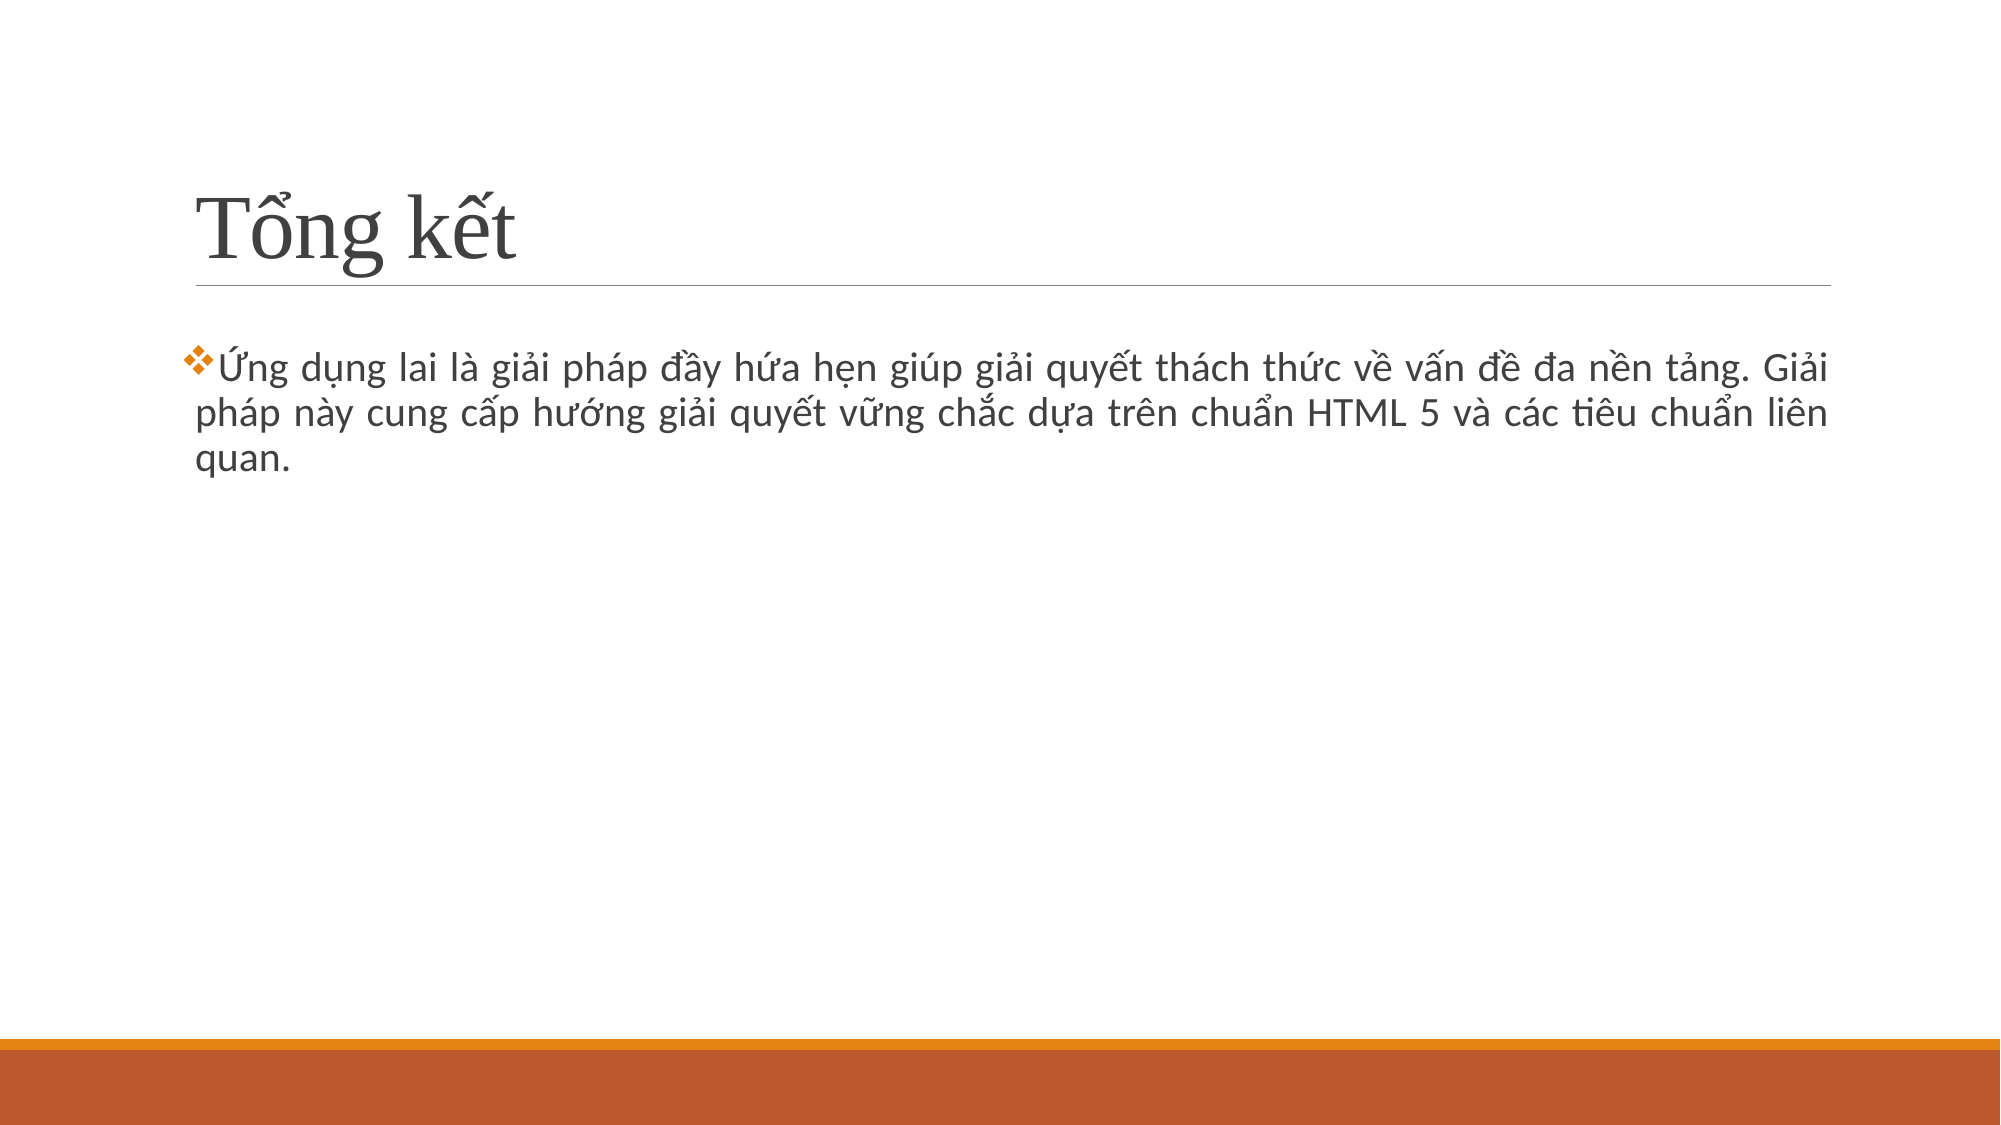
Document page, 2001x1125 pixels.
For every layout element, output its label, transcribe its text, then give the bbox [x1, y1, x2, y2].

title Tổng kết [180, 47, 1830, 285]
list Ứng dụng lai là giải pháp đầy hứa hẹn giúp giải quyết thách thức về vấn đề đa nền tảng. Giải pháp này cung cấp hướng giải quyết vững chắc dựa trên chuẩn HTML 5 và các tiêu chuẩn liên quan. [180, 338, 1830, 963]
